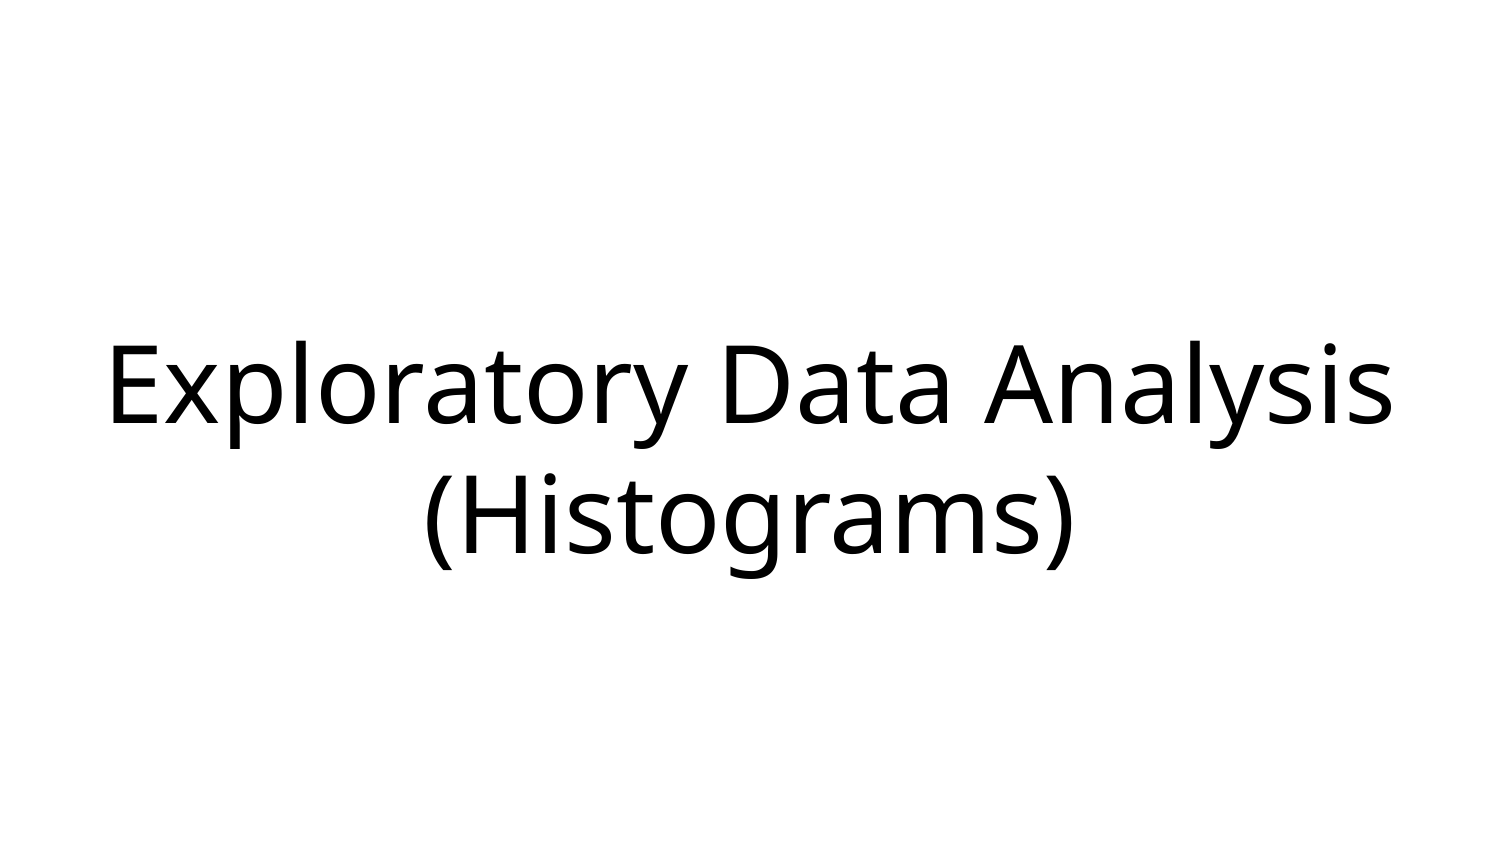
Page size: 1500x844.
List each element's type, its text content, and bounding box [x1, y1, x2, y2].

title Exploratory Data Analysis (Histograms) [51, 253, 1449, 591]
